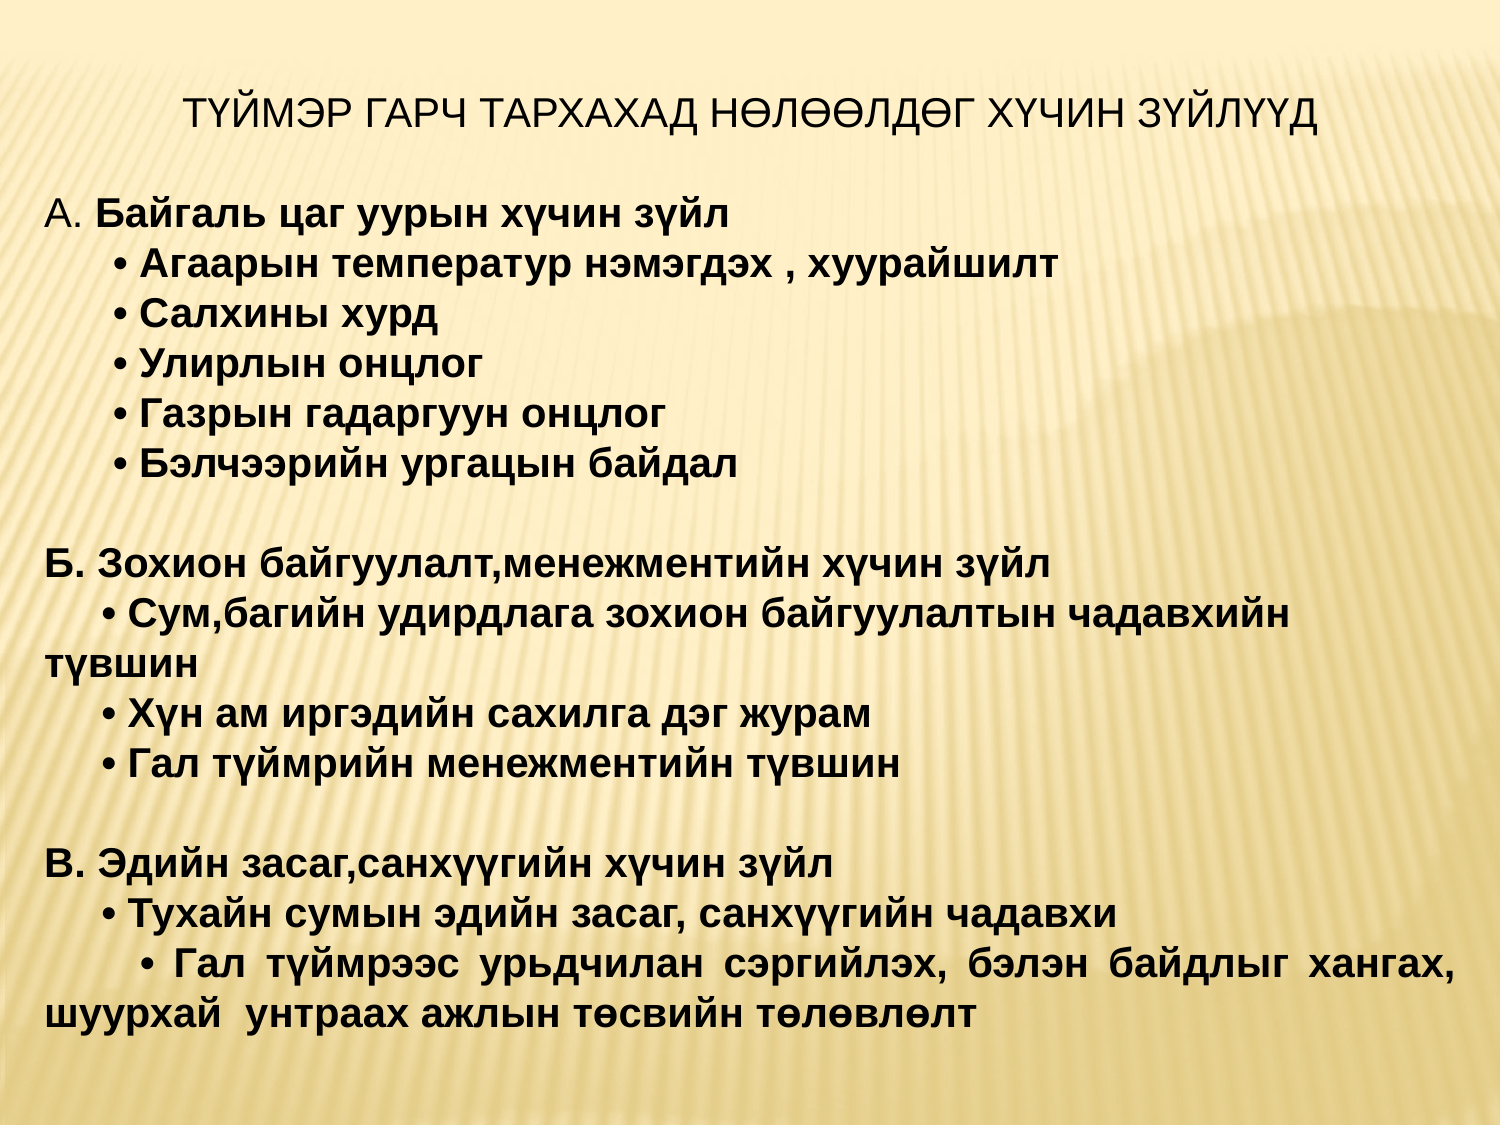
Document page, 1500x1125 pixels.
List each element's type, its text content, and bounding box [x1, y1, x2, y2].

text_box ТҮЙМЭР ГАРЧ ТАРХАХАД НӨЛӨӨЛДӨГ ХҮЧИН ЗҮЙЛҮҮД А. Байгаль цаг уурын хүчин зүйл • Агаарын температур нэмэгдэх , хуурайшилт • Салхины хурд • Улирлын онцлог • Газрын гадаргуун онцлог • Бэлчээрийн ургацын байдал Б. Зохион байгуулалт,менежментийн хүчин зүйл • Сум,багийн удирдлага зохион байгуулалтын чадавхийн түвшин • Хүн ам иргэдийн сахилга дэг журам • Гал түймрийн менежментийн түвшин В. Эдийн засаг,санхүүгийн хүчин зүйл • Тухайн сумын эдийн засаг, санхүүгийн чадавхи • Гал түймрээс урьдчилан сэргийлэх, бэлэн байдлыг хангах, шуурхай унтраах ажлын төсвийн төлөвлөлт [29, 78, 1471, 1044]
